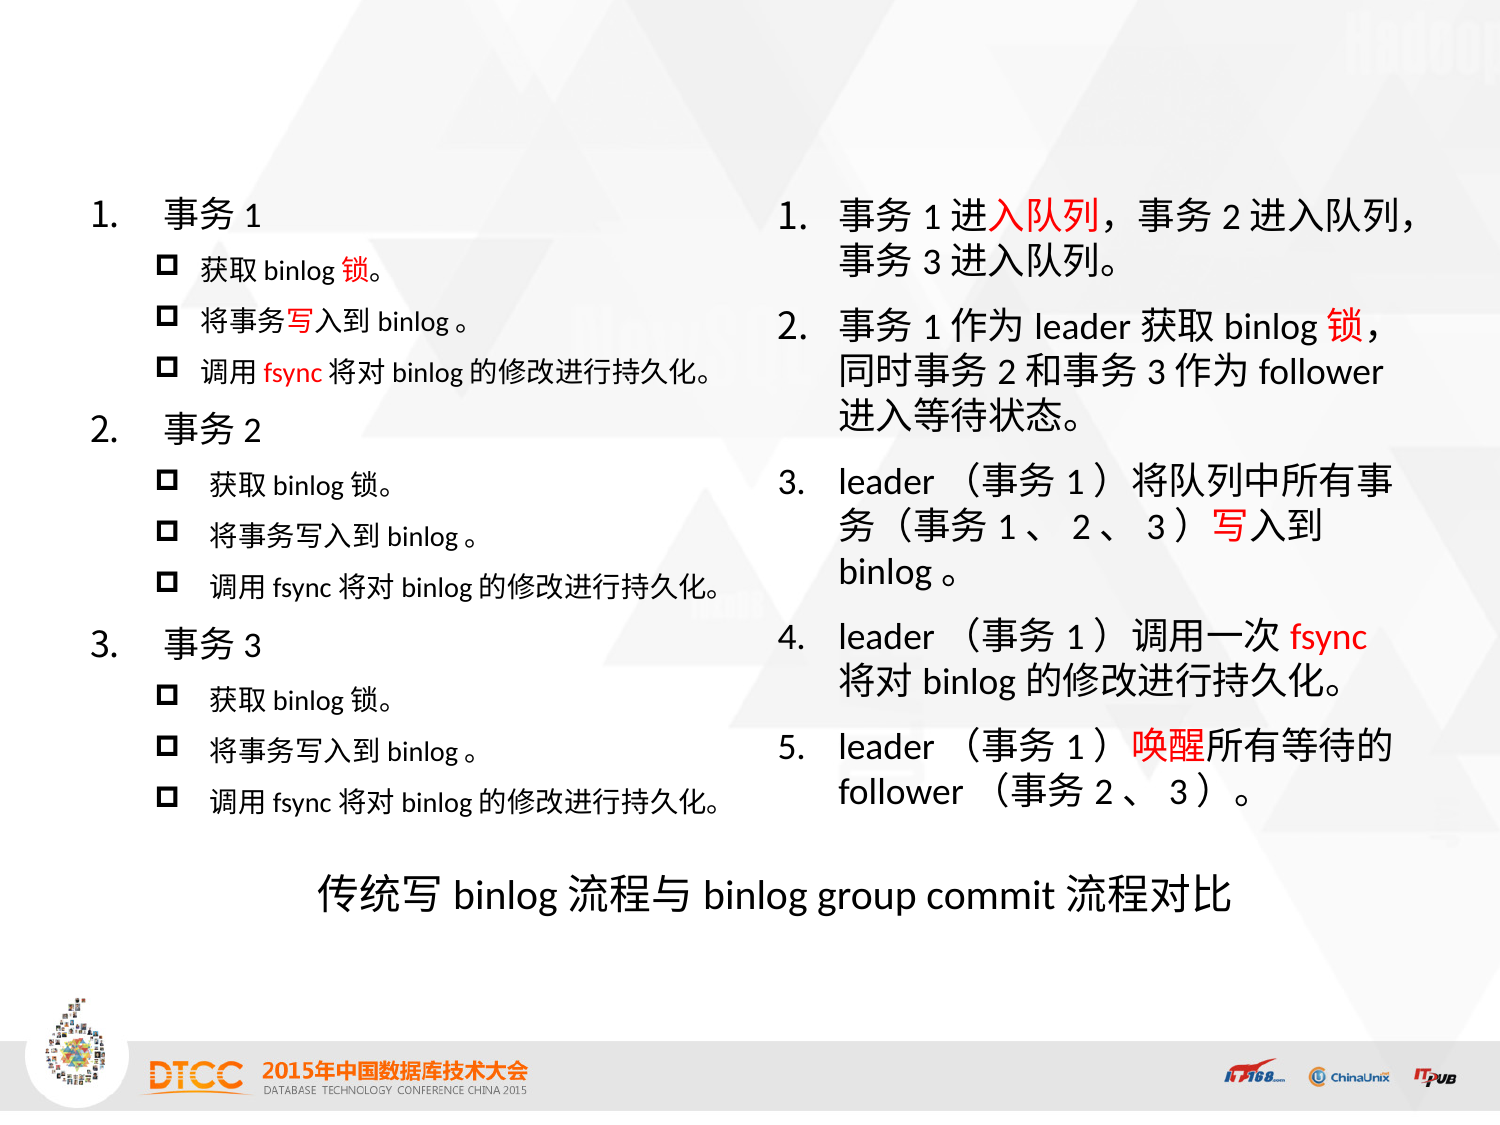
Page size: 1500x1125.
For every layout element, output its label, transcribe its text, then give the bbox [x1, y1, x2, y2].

title 传统写binlog流程与binlog group commit流程对比 [100, 846, 1451, 941]
list 事务1 获取binlog锁。 将事务写入到binlog。 调用fsync将对binlog的修改进行持久化。 事务2 获取binlog锁。 将事务写入到binlog。 调用fsync将对binlog的修改进行持久化。 事务3 获取binlog锁。 将事务写入到binlog。 调用fsync将对binlog的修改进行持久化。 [75, 184, 738, 835]
list 事务1进入队列，事务2进入队列，事务3进入队列。 事务1作为leader获取binlog锁，同时事务2和事务3作为follower进入等待状态。 leader（事务1）将队列中所有事务（事务1、2、3）写入到binlog。 leader（事务1）调用一次fsync将对binlog的修改进行持久化。 leader（事务1）唤醒所有等待的follower（事务2、3）。 [762, 184, 1425, 823]
picture [0, 0, 1500, 1125]
